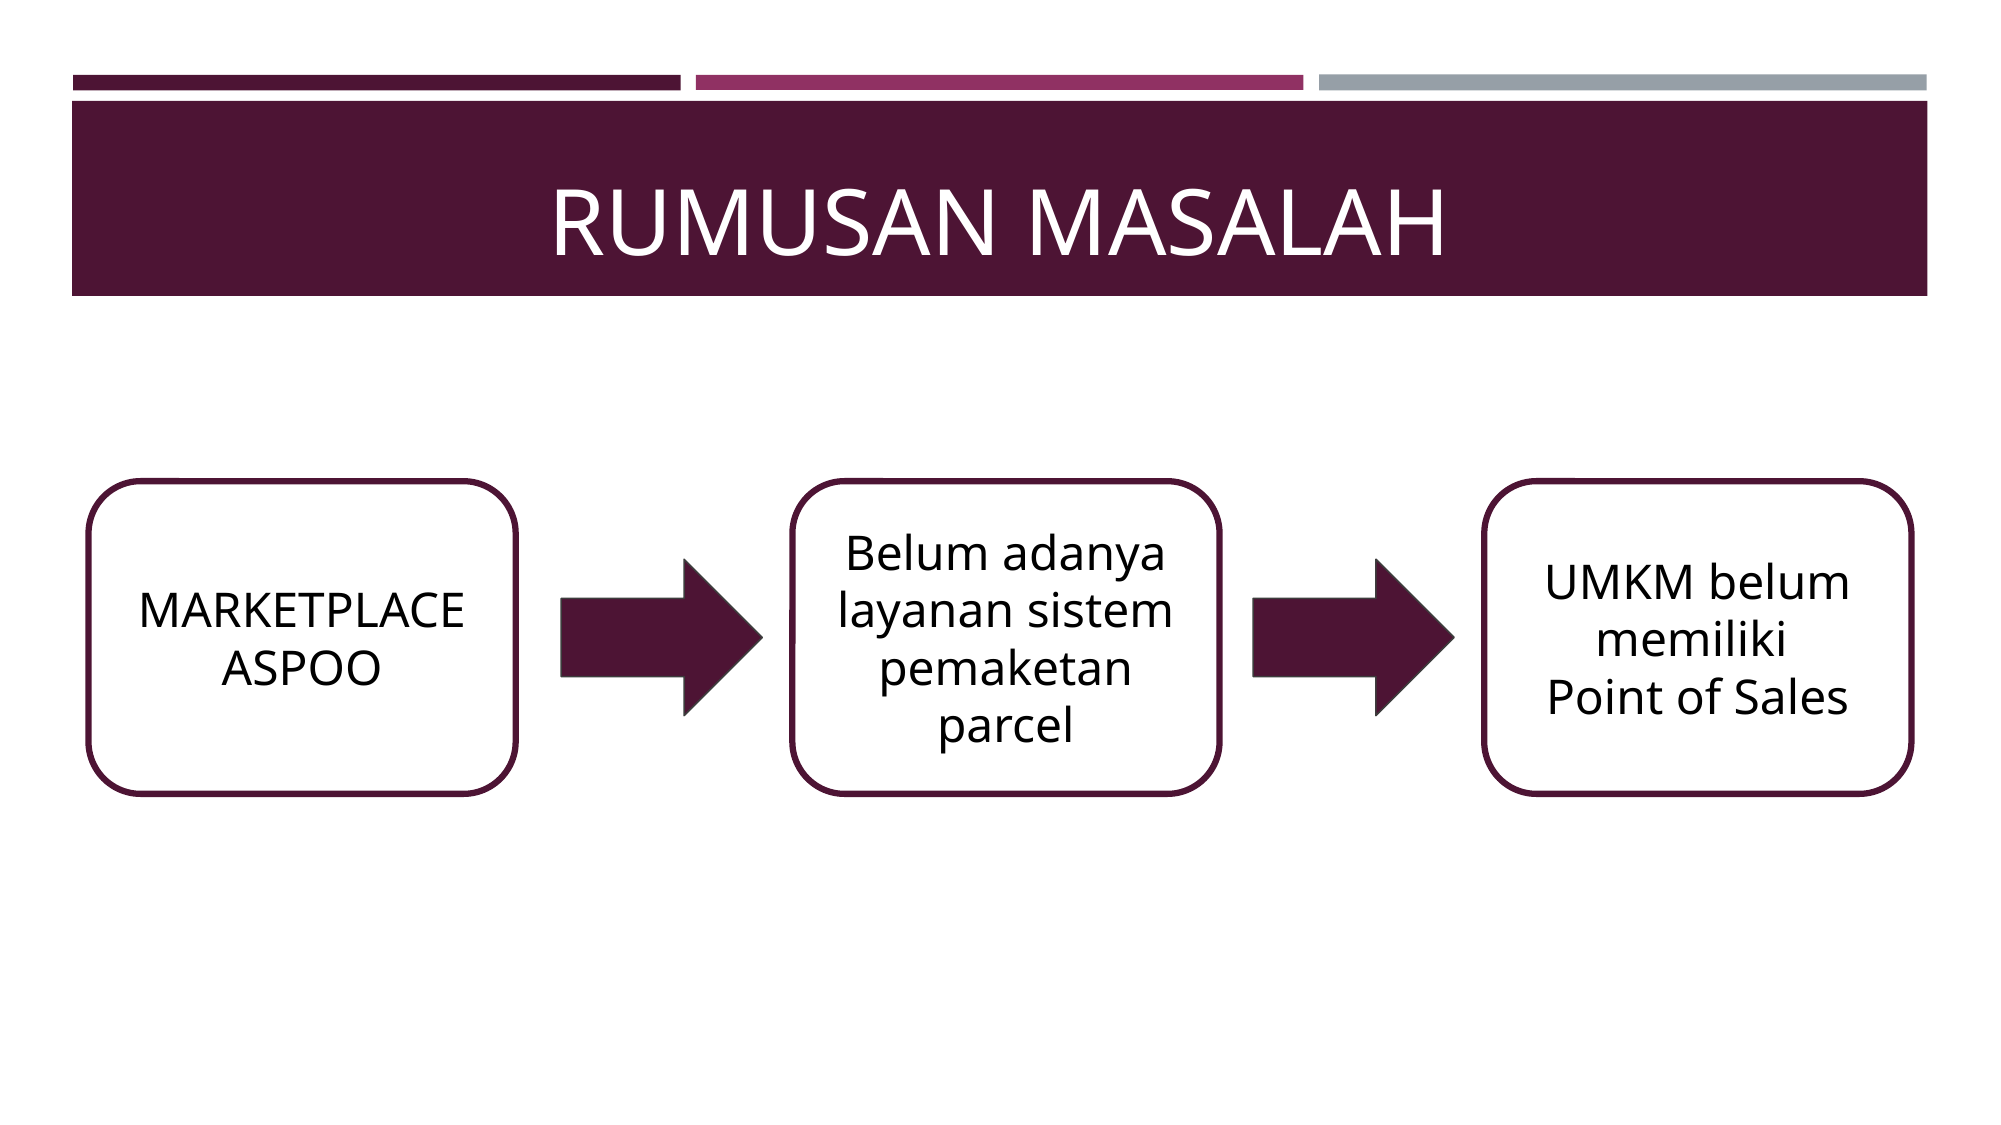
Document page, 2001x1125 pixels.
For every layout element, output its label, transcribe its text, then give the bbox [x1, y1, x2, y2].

text_box UMKM belum memiliki Point of Sales [1484, 481, 1912, 794]
text_box [1253, 559, 1455, 716]
text_box [561, 559, 763, 716]
text_box Belum adanya layanan sistem pemaketan parcel [792, 481, 1220, 794]
title RUMUSAN MASALAH [95, 115, 1905, 282]
text_box MARKETPLACE ASPOO [88, 481, 516, 794]
